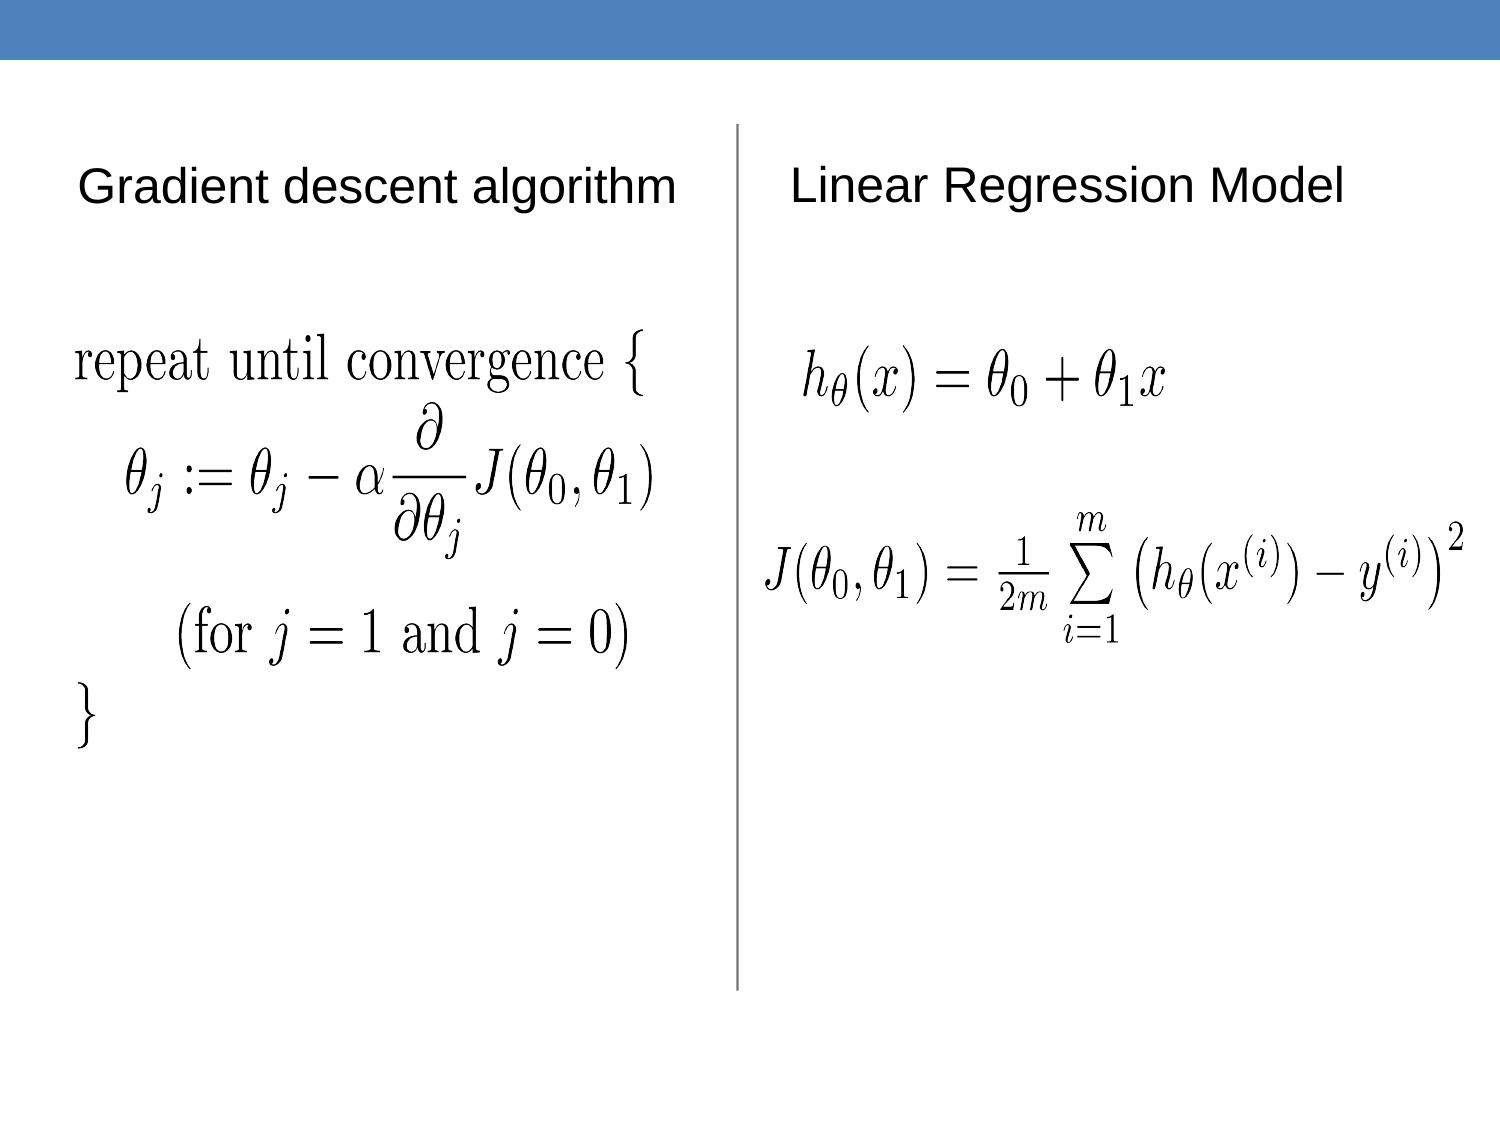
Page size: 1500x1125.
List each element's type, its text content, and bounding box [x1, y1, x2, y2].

picture [765, 512, 1463, 644]
picture [74, 328, 652, 749]
text_box Gradient descent algorithm [62, 145, 699, 221]
picture [803, 345, 1165, 413]
text_box Linear Regression Model [774, 144, 1367, 220]
